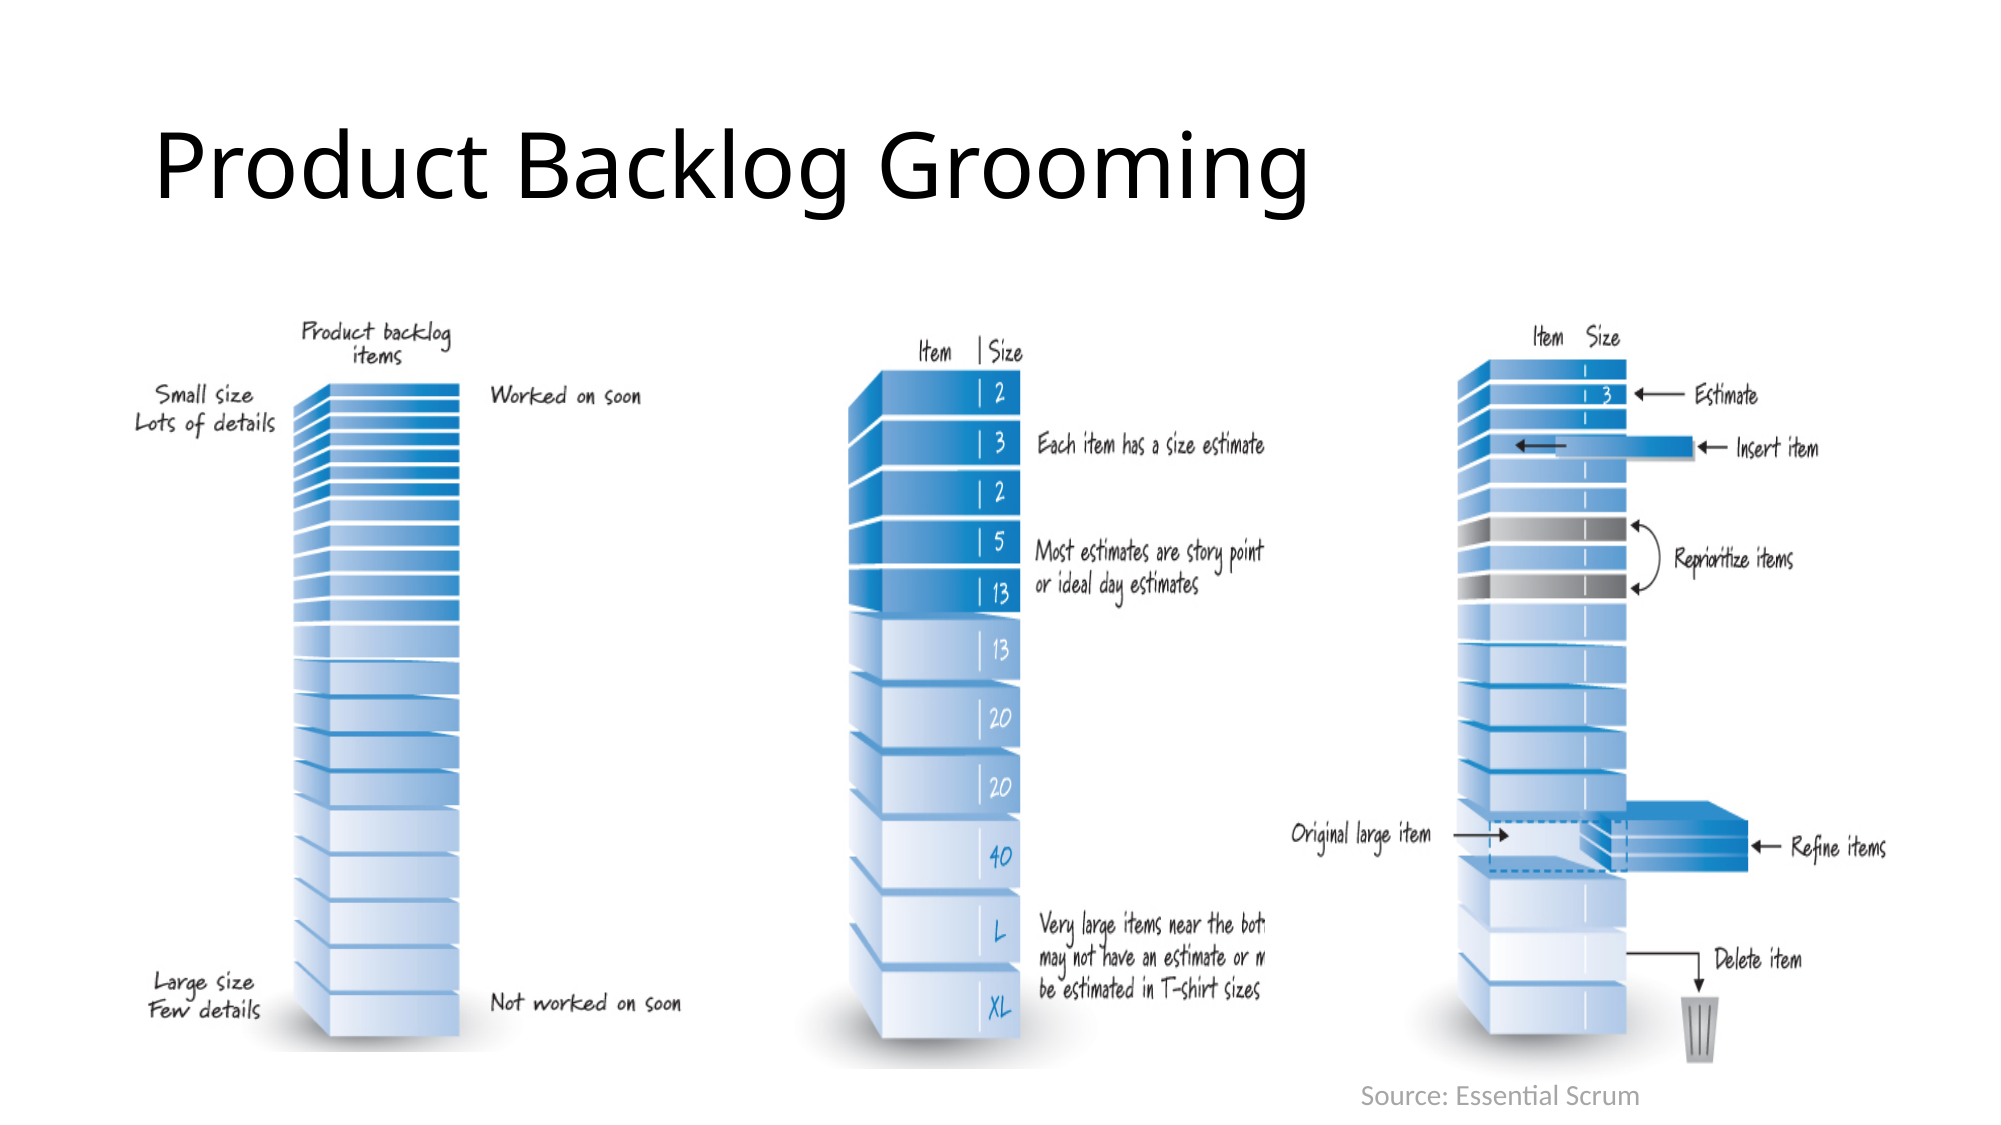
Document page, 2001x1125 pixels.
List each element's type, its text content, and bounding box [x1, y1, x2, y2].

picture [85, 312, 729, 1052]
picture [762, 312, 1912, 1087]
text_box Source: Essential Scrum [1346, 1087, 1843, 1119]
title Product Backlog Grooming [137, 59, 1863, 278]
